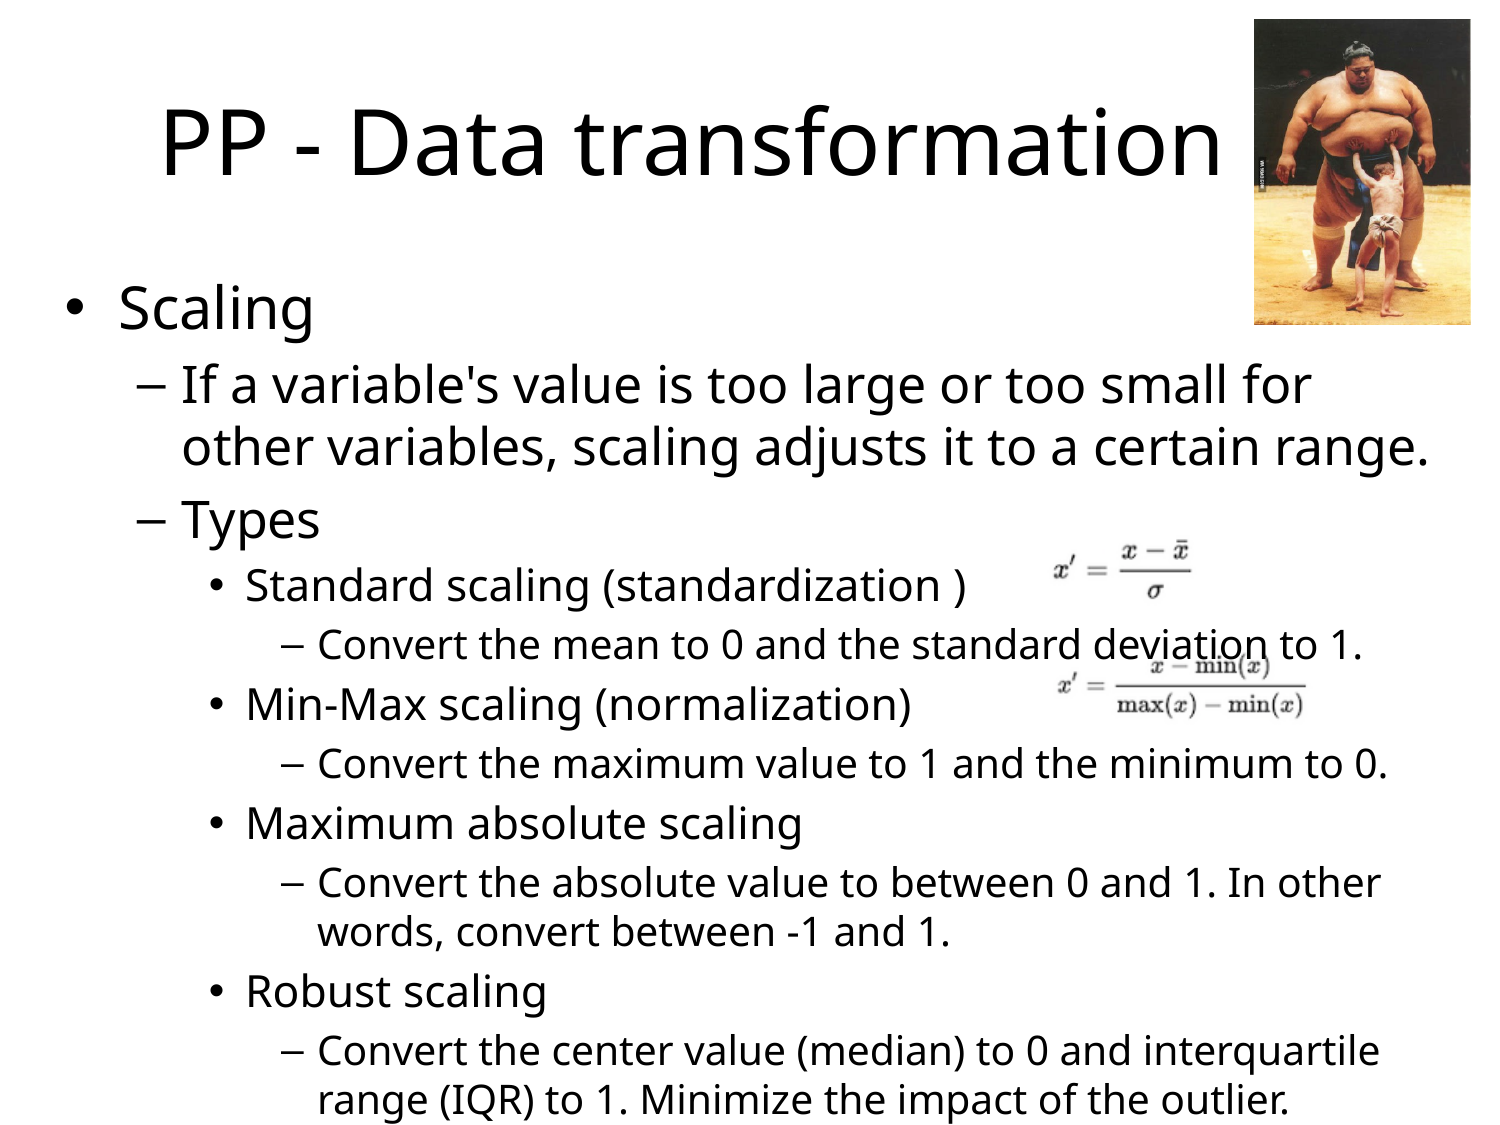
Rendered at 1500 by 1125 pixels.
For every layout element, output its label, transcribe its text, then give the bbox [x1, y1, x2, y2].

picture [1254, 18, 1471, 325]
picture [1045, 526, 1234, 607]
title PP - Data transformation [17, 45, 1249, 233]
list Scaling If a variable's value is too large or too small for other variables, scaling adjusts it to a certain range. Types Standard scaling (standardization ) Convert the mean to 0 and the standard deviation to 1. Min-Max scaling (normalization) Convert the maximum value to 1 and the minimum to 0. Maximum absolute scaling Convert the absolute value to between 0 and 1. In other words, convert between -1 and 1. Robust scaling Convert the center value (median) to 0 and interquartile range (IQR) to 1. Minimize the impact of the outlier. [49, 262, 1471, 1125]
picture [1052, 644, 1318, 726]
